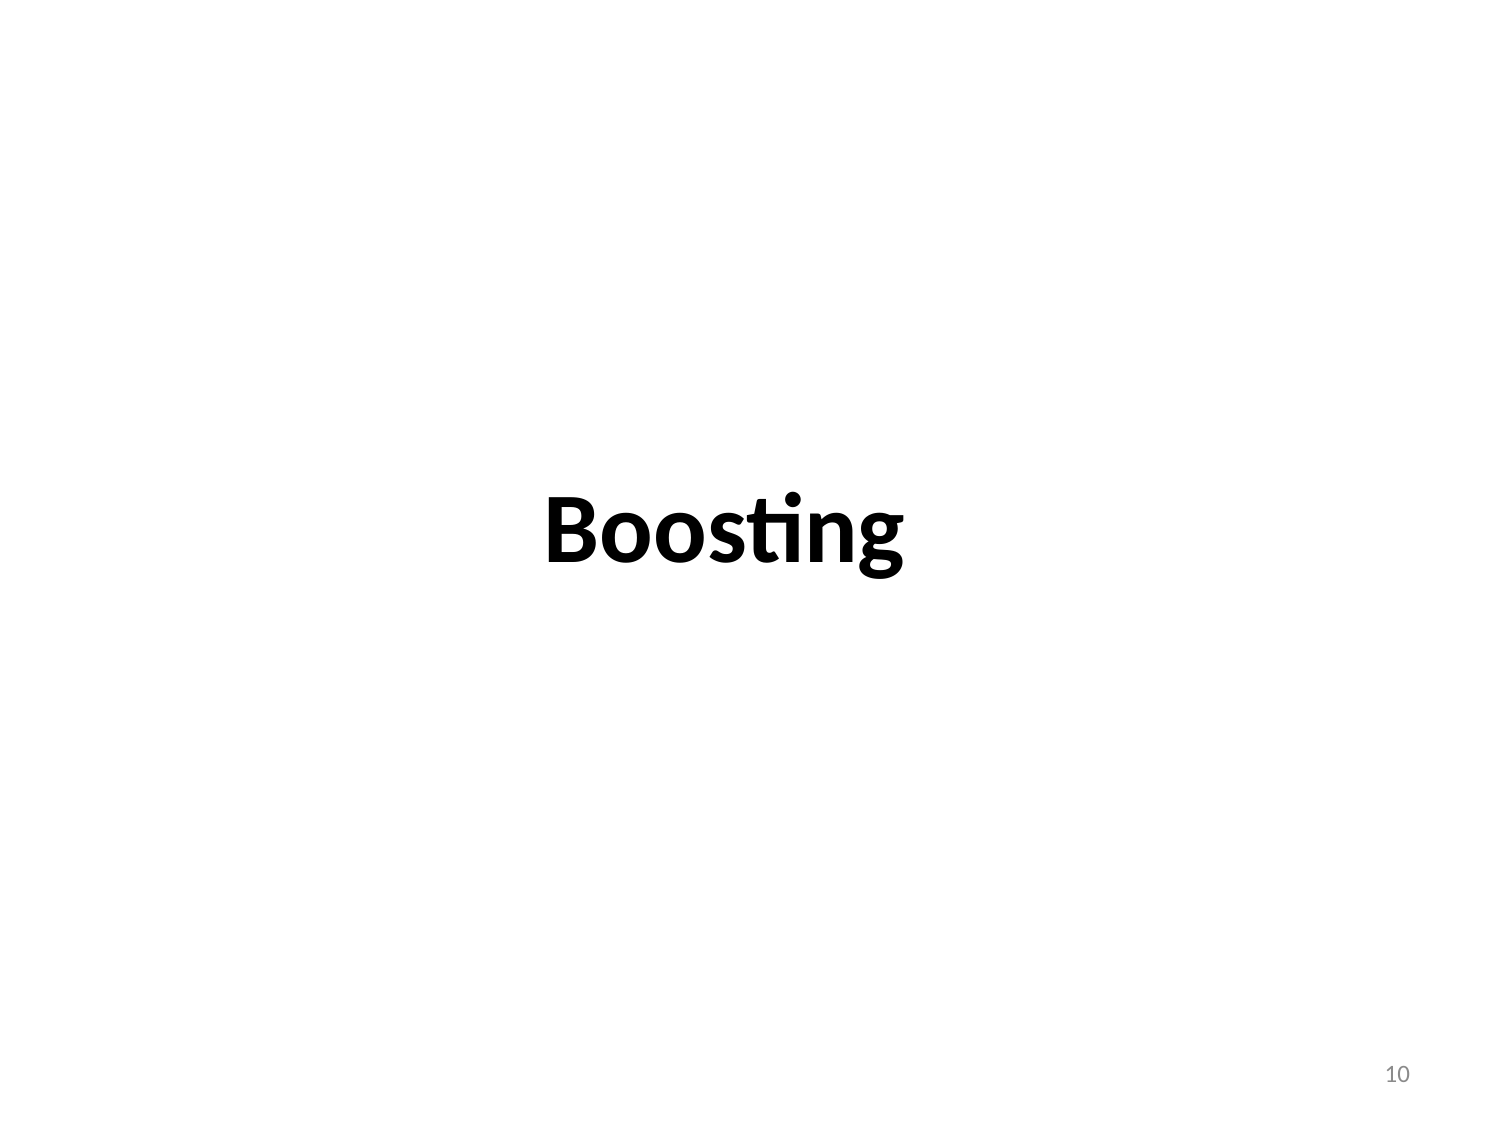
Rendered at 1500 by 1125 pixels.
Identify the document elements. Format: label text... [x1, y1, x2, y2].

list Boosting [37, 174, 1413, 1088]
slide_number 10 [1074, 1042, 1425, 1103]
